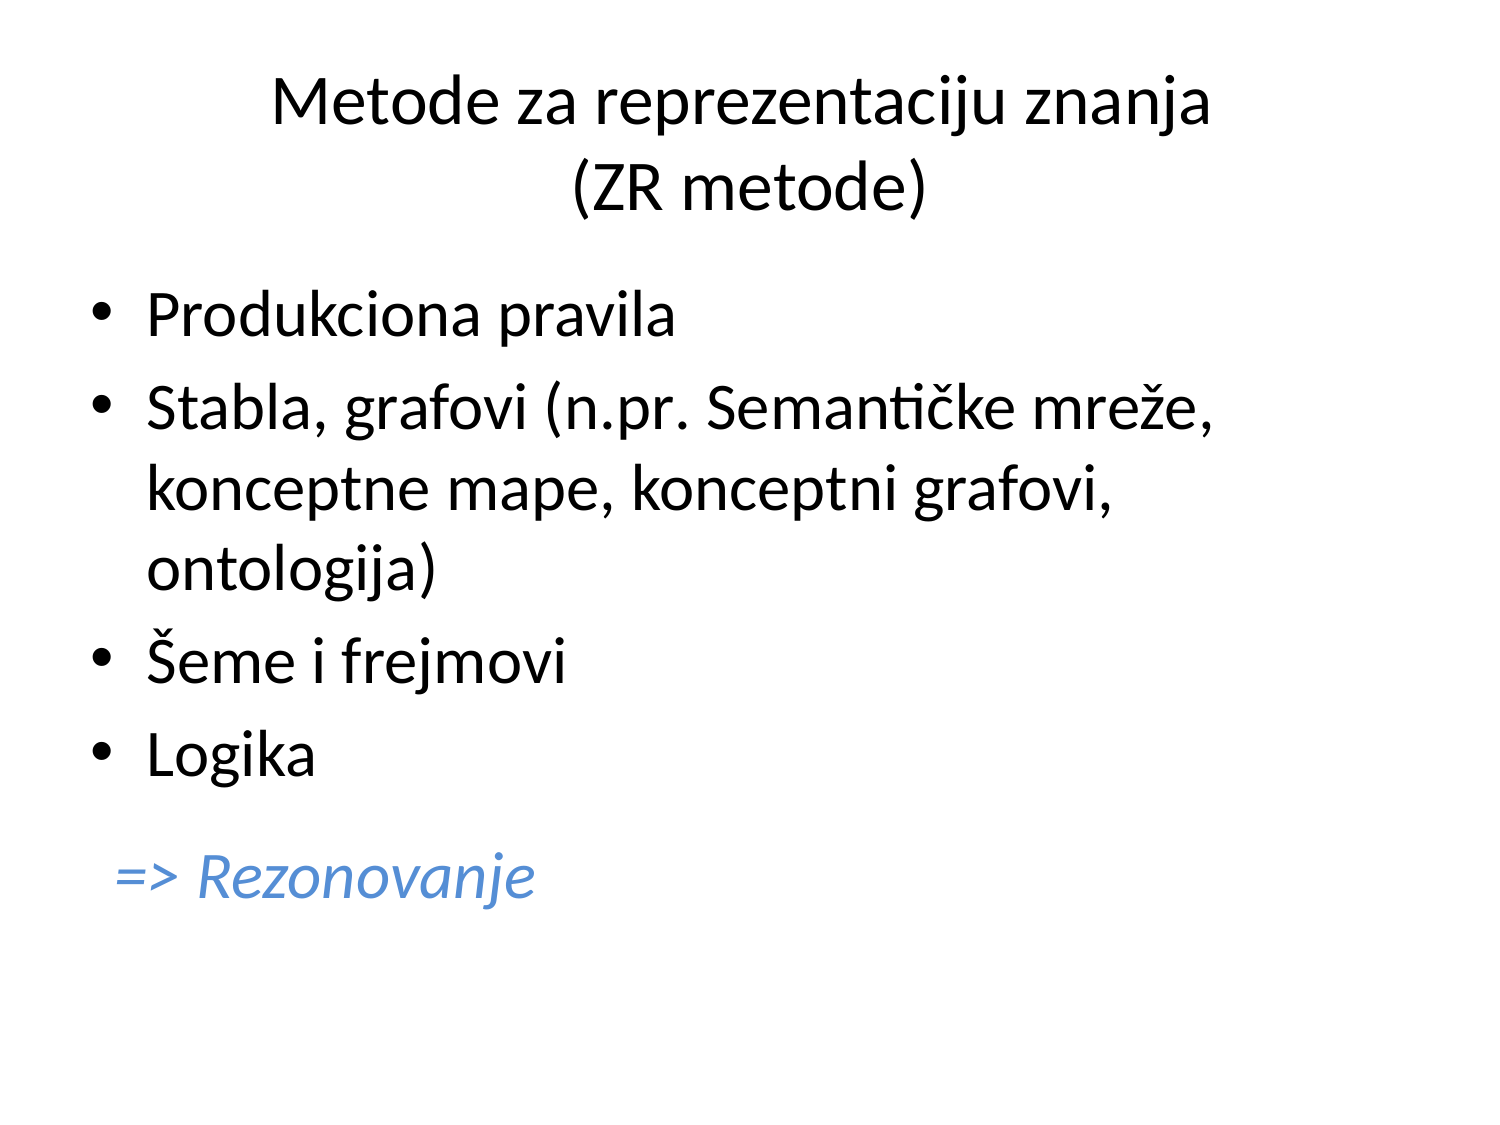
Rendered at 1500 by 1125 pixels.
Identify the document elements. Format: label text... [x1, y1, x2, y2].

title Metode za reprezentaciju znanja (ZR metode) [75, 45, 1425, 233]
text_box => Rezonovanje [99, 824, 725, 920]
list Produkciona pravila Stabla, grafovi (n.pr. Semantičke mreže, konceptne mape, konceptni grafovi, ontologija) Šeme i frejmovi Logika [75, 262, 1425, 1005]
